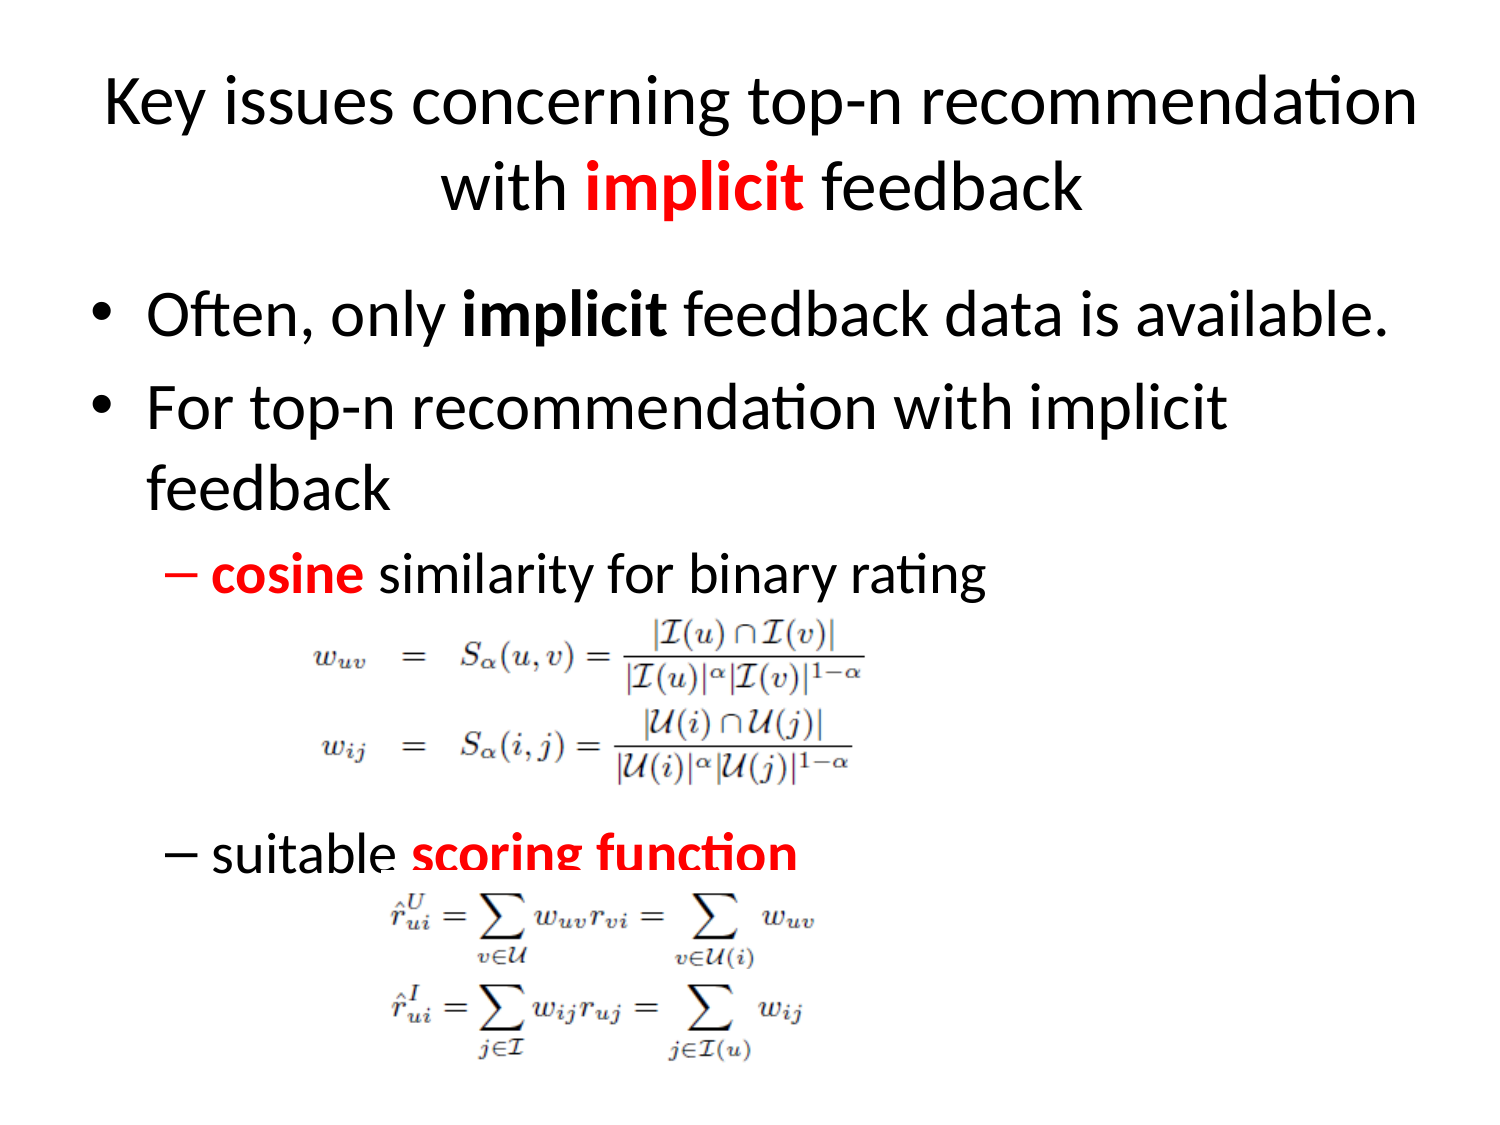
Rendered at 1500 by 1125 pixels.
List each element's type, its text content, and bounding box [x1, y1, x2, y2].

list Often, only implicit feedback data is available. For top-n recommendation with implicit feedback cosine similarity for binary rating suitable scoring function [75, 262, 1425, 1005]
title Key issues concerning top-n recommendation with implicit feedback [24, 45, 1500, 233]
picture [312, 612, 876, 793]
picture [380, 870, 819, 1069]
